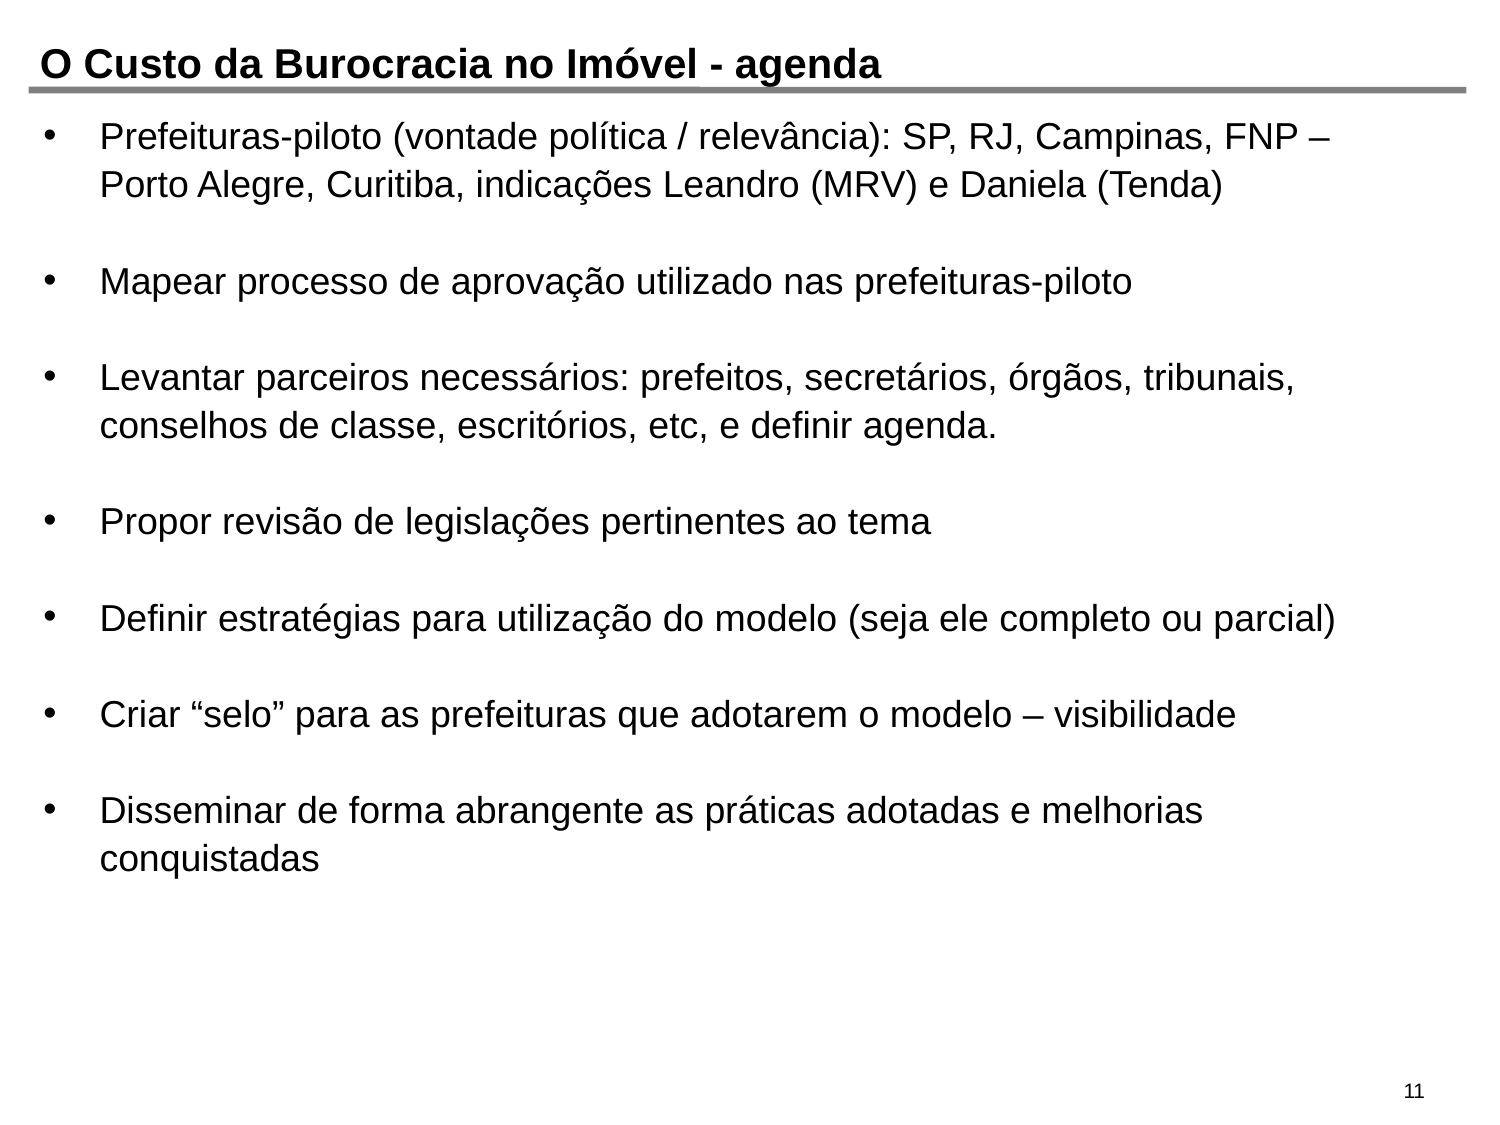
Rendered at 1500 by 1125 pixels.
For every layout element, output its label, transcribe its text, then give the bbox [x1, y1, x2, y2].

text_box O Custo da Burocracia no Imóvel - agenda [39, 37, 1467, 91]
text_box 11 [1074, 1077, 1425, 1103]
text_box Prefeituras-piloto (vontade política / relevância): SP, RJ, Campinas, FNP – Porto Alegre, Curitiba, indicações Leandro (MRV) e Daniela (Tenda) Mapear processo de aprovação utilizado nas prefeituras-piloto Levantar parceiros necessários: prefeitos, secretários, órgãos, tribunais, conselhos de classe, escritórios, etc, e definir agenda. Propor revisão de legislações pertinentes ao tema Definir estratégias para utilização do modelo (seja ele completo ou parcial) Criar “selo” para as prefeituras que adotarem o modelo – visibilidade Disseminar de forma abrangente as práticas adotadas e melhorias conquistadas [28, 101, 1401, 887]
